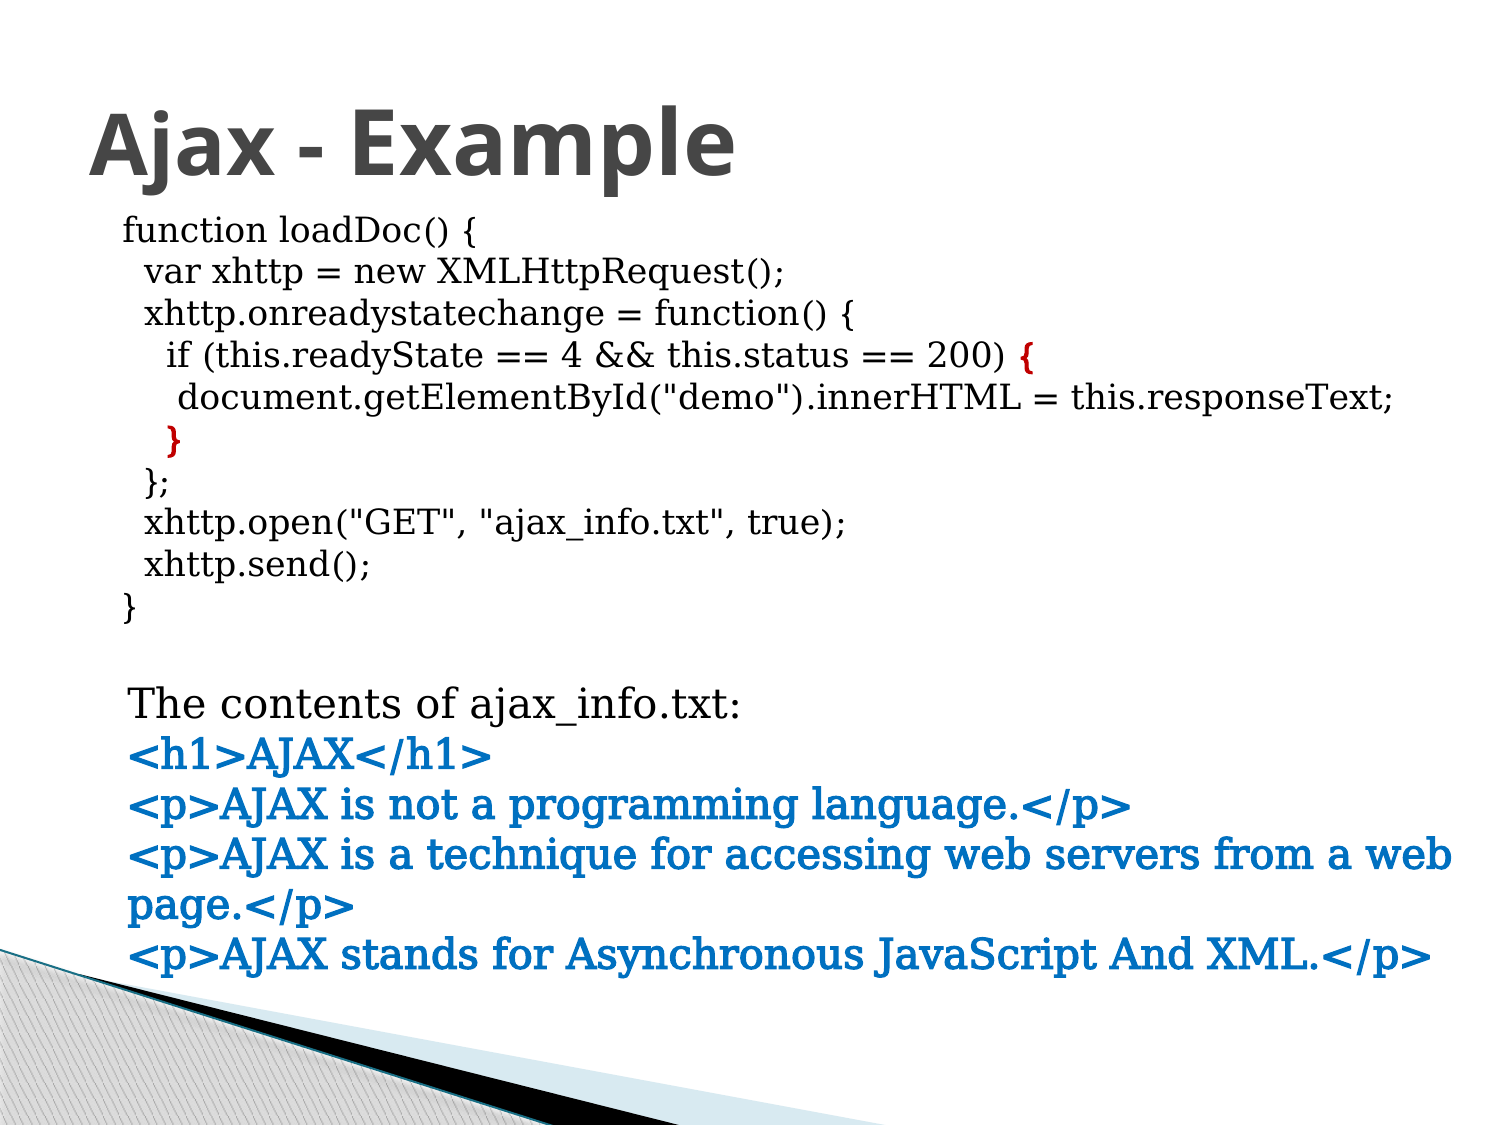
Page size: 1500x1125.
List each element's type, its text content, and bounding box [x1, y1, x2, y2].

text_box The contents of ajax_info.txt: <h1>AJAX</h1> <p>AJAX is not a programming language.</p> <p>AJAX is a technique for accessing web servers from a web page.</p> <p>AJAX stands for Asynchronous JavaScript And XML.</p> [112, 669, 1500, 1030]
title Ajax - Example [75, 45, 1425, 233]
list function loadDoc() { var xhttp = new XMLHttpRequest(); xhttp.onreadystatechange = function() { if (this.readyState == 4 && this.status == 200) { document.getElementById("demo").innerHTML = this.responseText; } }; xhttp.open("GET", "ajax_info.txt", true); xhttp.send(); } [75, 233, 1425, 675]
